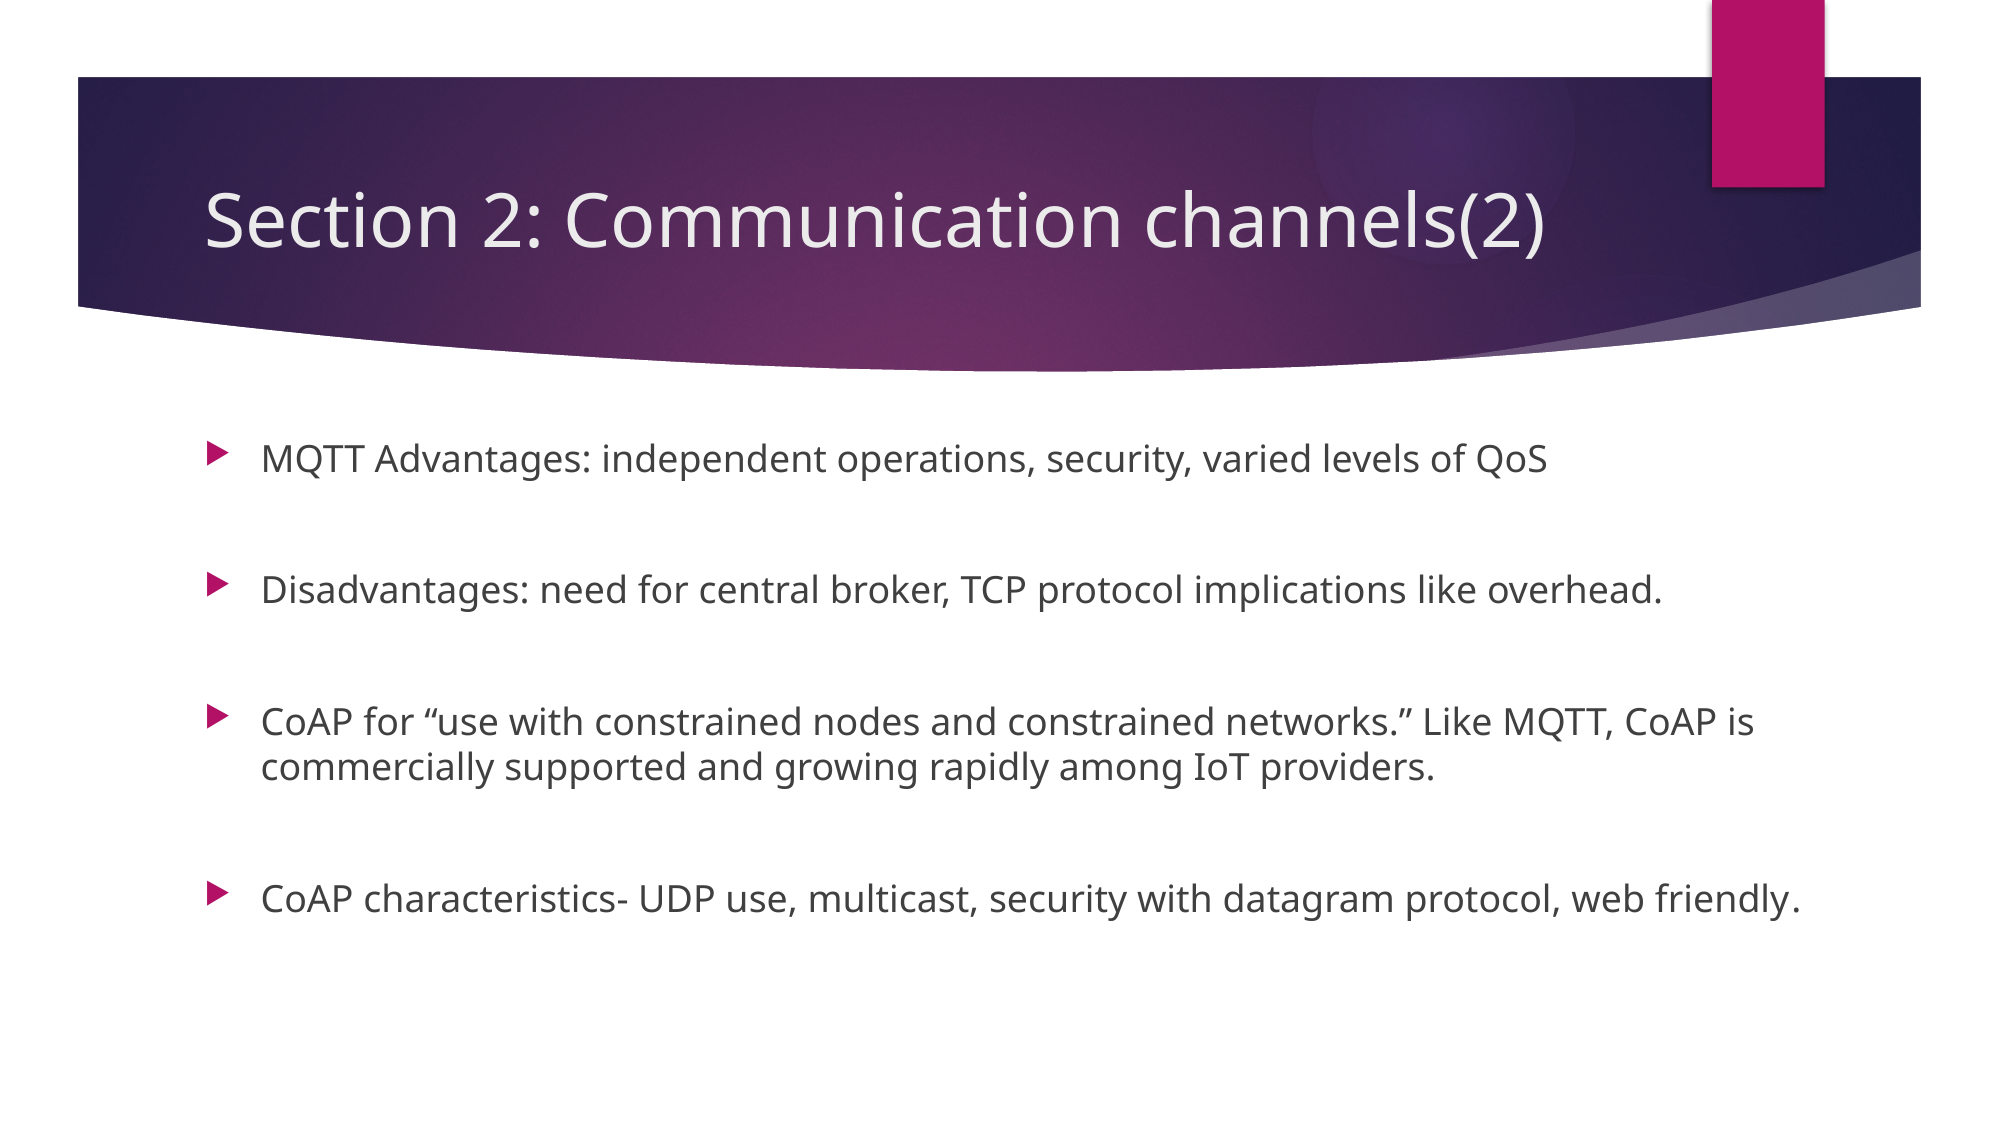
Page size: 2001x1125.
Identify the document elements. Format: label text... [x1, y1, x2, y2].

list MQTT Advantages: independent operations, security, varied levels of QoS Disadvantages: need for central broker, TCP protocol implications like overhead. CoAP for “use with constrained nodes and constrained networks.” Like MQTT, CoAP is commercially supported and growing rapidly among IoT providers. CoAP characteristics- UDP use, multicast, security with datagram protocol, web friendly. [189, 427, 1886, 966]
title Section 2: Communication channels(2) [189, 159, 1627, 276]
